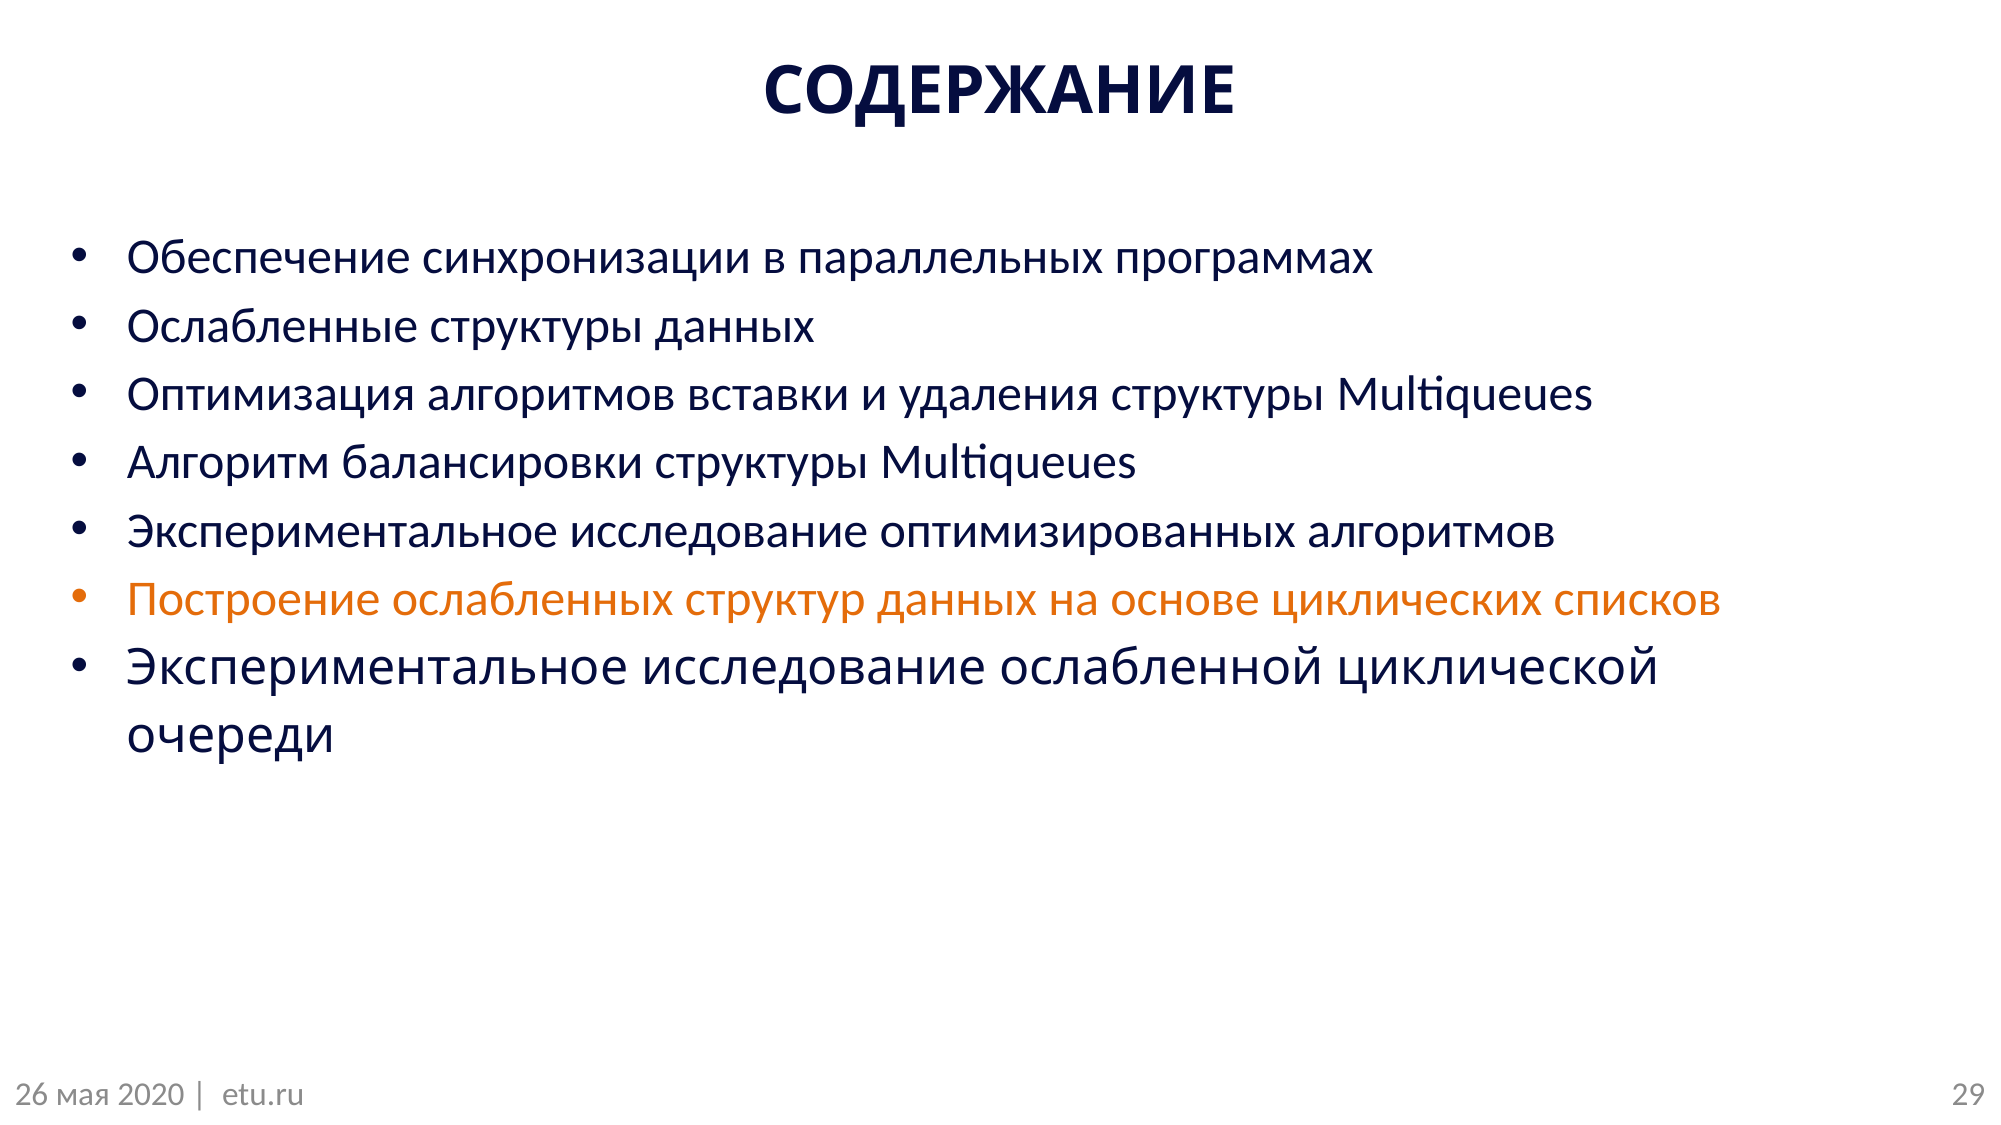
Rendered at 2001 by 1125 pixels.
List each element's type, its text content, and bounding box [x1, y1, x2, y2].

text_box Обеспечение синхронизации в параллельных программах Ослабленные структуры данных Оптимизация алгоритмов вставки и удаления структуры Multiqueues Алгоритм балансировки структуры Multiqueues Экспериментальное исследование оптимизированных алгоритмов Построение ослабленных структур данных на основе циклических списков Экспериментальное исследование ослабленной циклической очереди [55, 208, 1781, 770]
slide_number 29 [1533, 1065, 2000, 1125]
list СОДЕРЖАНИЕ [55, 27, 1944, 147]
